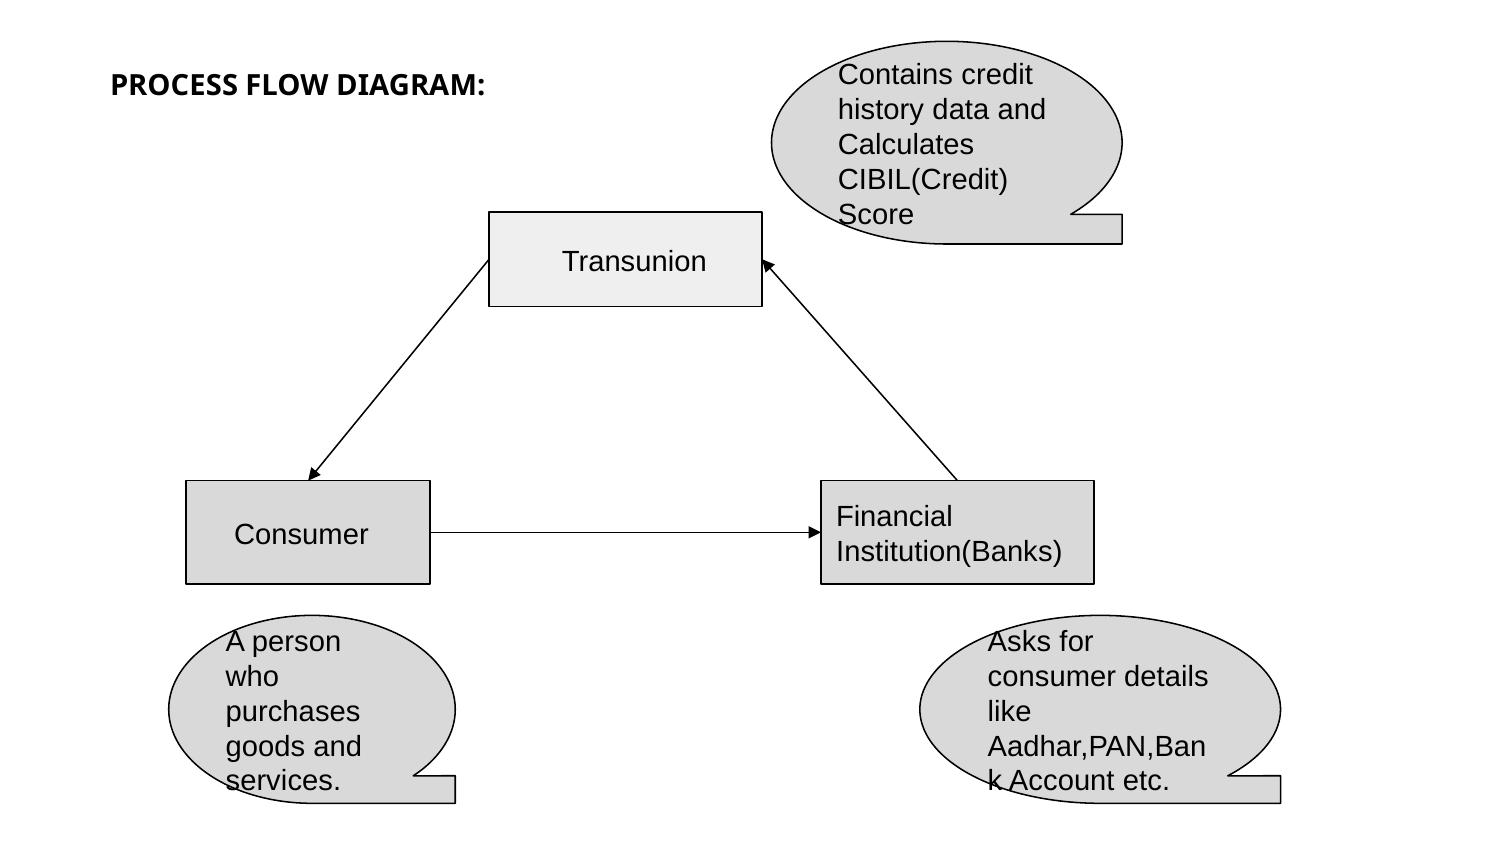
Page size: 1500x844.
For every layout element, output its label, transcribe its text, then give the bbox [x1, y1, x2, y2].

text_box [307, 258, 490, 481]
text_box Consumer [186, 480, 431, 584]
text_box Contains credit history data and Calculates CIBIL(Credit) Score [771, 41, 1123, 245]
text_box Financial Institution(Banks) [820, 480, 1094, 584]
text_box Transunion [489, 211, 763, 307]
text_box Asks for consumer details like Aadhar,PAN,Bank Account etc. [919, 615, 1281, 804]
text_box A person who purchases goods and services. [168, 615, 456, 804]
text_box PROCESS FLOW DIAGRAM: [94, 51, 522, 147]
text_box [761, 258, 958, 481]
